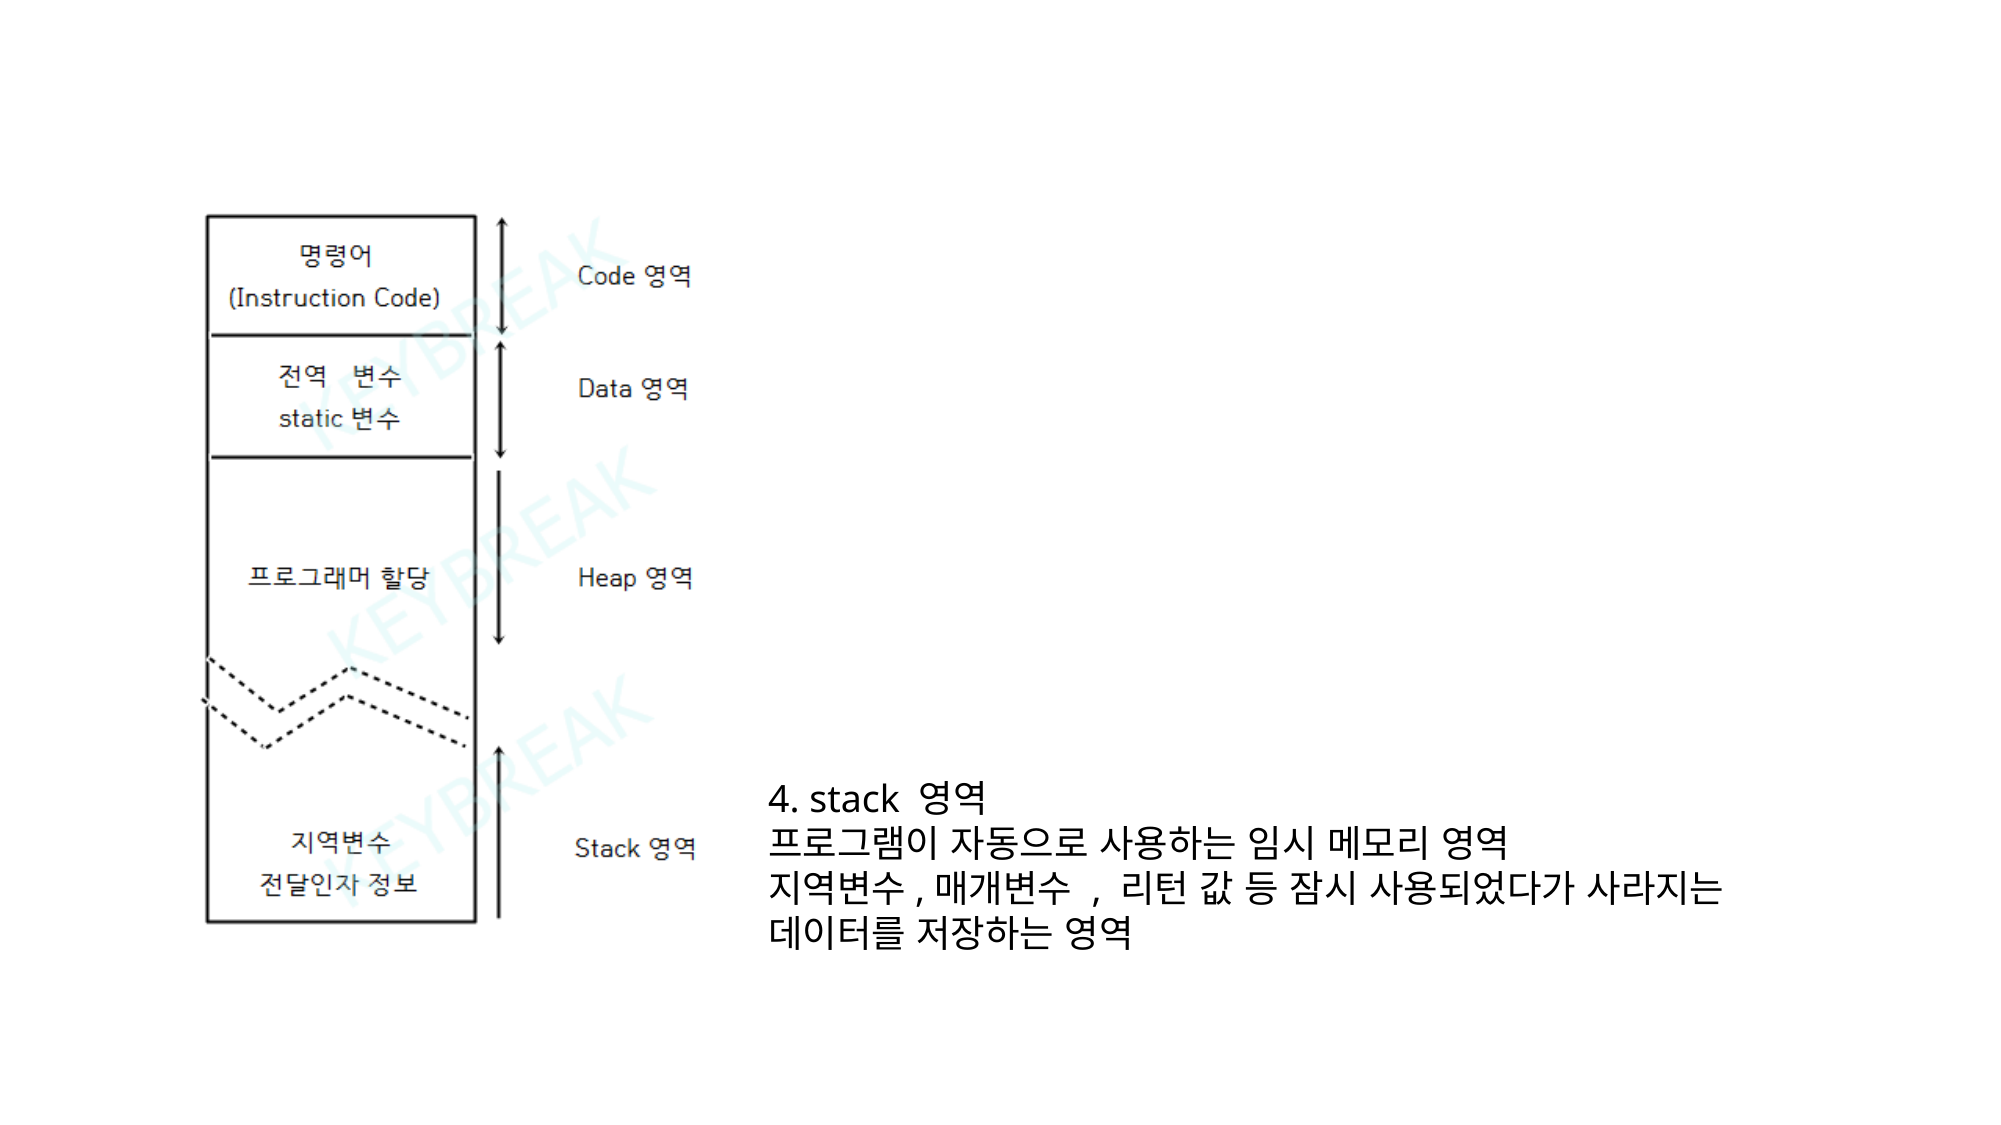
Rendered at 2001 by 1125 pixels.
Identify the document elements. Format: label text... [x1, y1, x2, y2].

picture [102, 169, 777, 973]
text_box 4. stack 영역 프로그램이 자동으로 사용하는 임시 메모리 영역 지역변수,매개변수 , 리턴 값 등 잠시 사용되었다가 사라지는 데이터를 저장하는 영역 [777, 767, 1751, 962]
